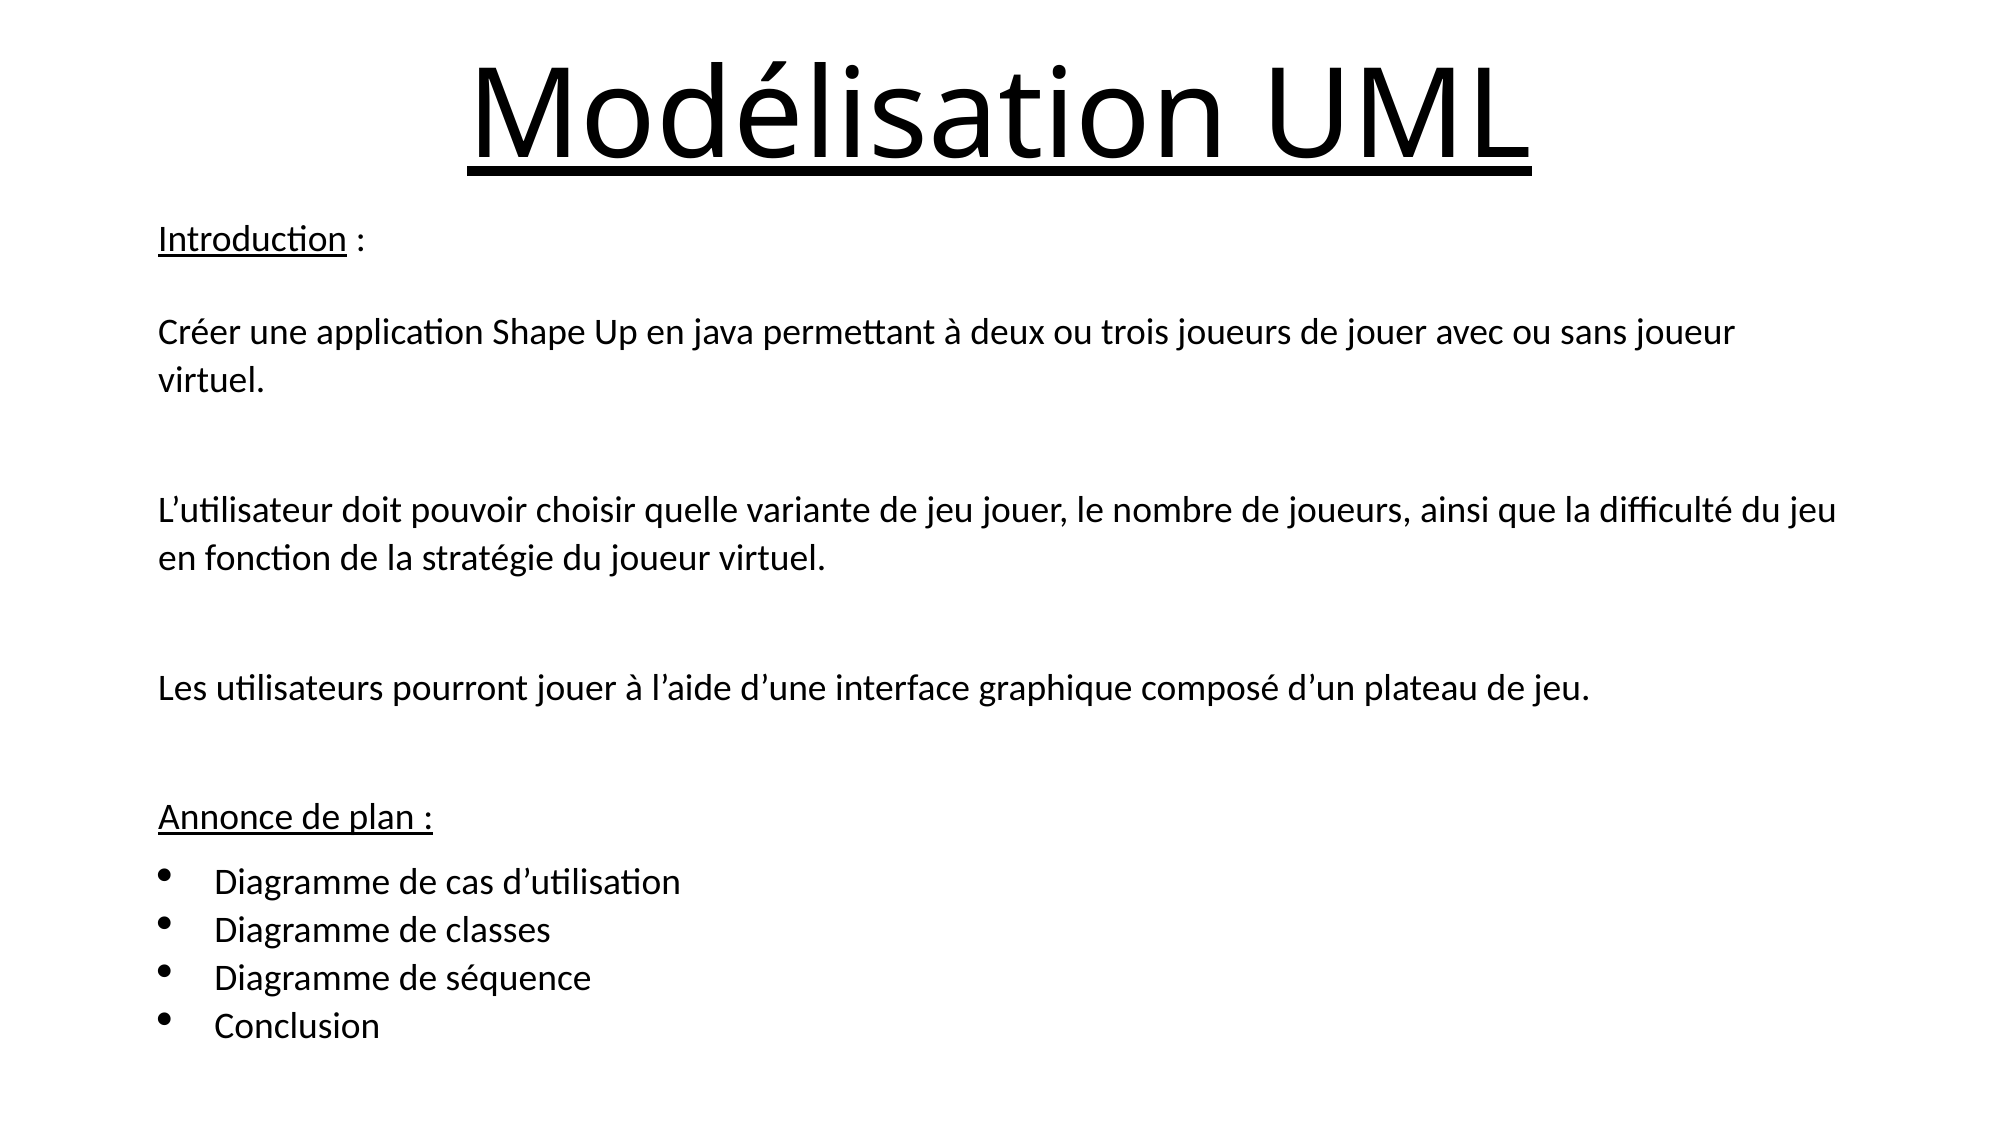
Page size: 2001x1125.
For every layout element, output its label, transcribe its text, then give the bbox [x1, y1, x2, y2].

text_box Introduction : Créer une application Shape Up en java permettant à deux ou trois joueurs de jouer avec ou sans joueur virtuel. L’utilisateur doit pouvoir choisir quelle variante de jeu jouer, le nombre de joueurs, ainsi que la difficulté du jeu en fonction de la stratégie du joueur virtuel. Les utilisateurs pourront jouer à l’aide d’une interface graphique composé d’un plateau de jeu. Annonce de plan : Diagramme de cas d’utilisation Diagramme de classes Diagramme de séquence Conclusion [143, 206, 1857, 1116]
title Modélisation UML [249, 27, 1750, 192]
